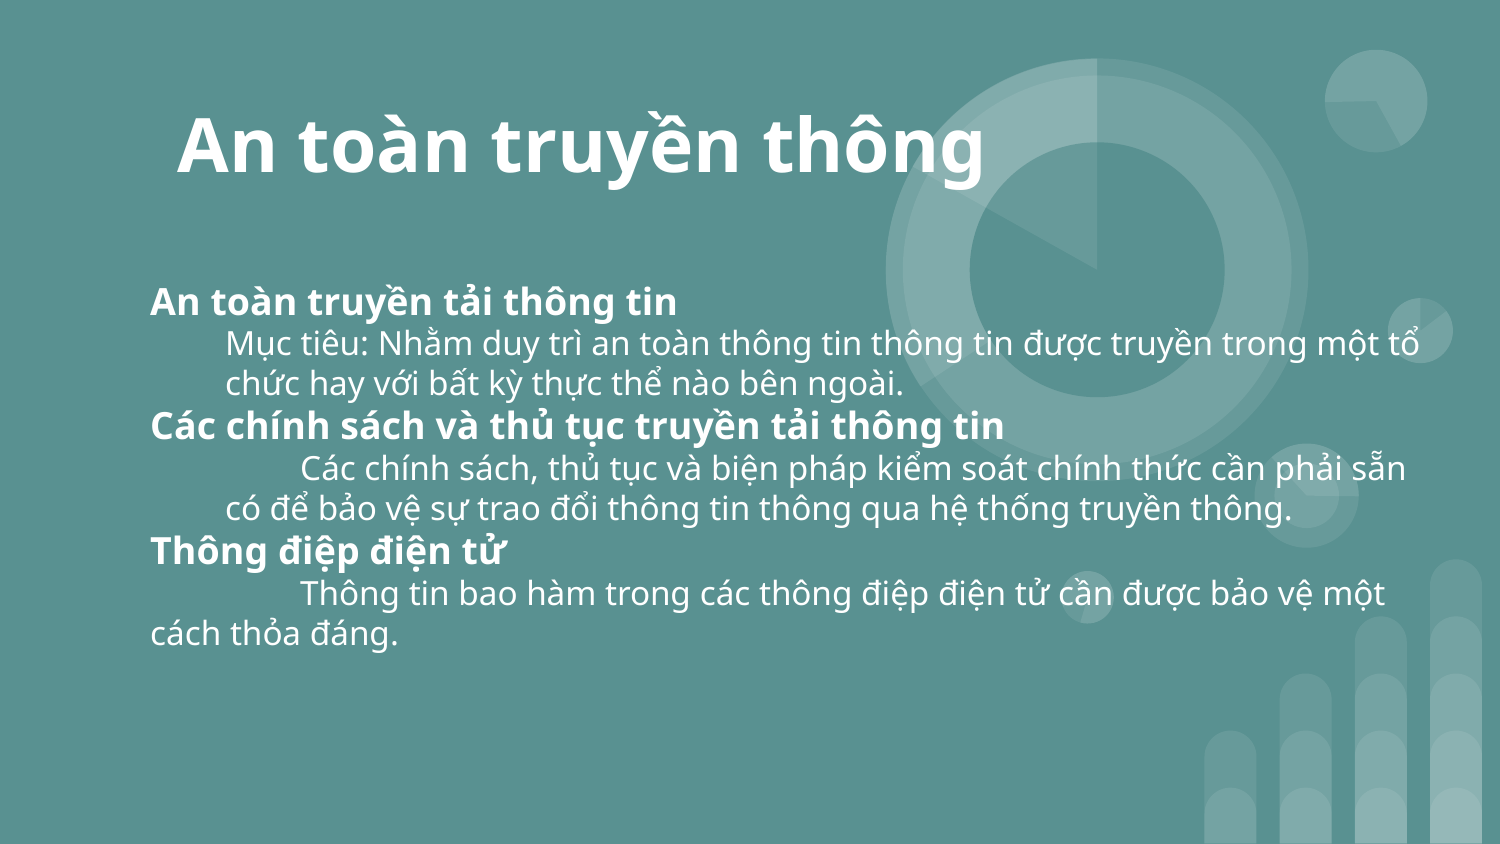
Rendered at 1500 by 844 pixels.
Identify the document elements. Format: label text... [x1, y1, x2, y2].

title An toàn truyền thông [162, 35, 1377, 250]
subtitle An toàn truyền tải thông tin Mục tiêu: Nhằm duy trì an toàn thông tin thông tin được truyền trong một tổ chức hay với bất kỳ thực thể nào bên ngoài. Các chính sách và thủ tục truyền tải thông tin Các chính sách, thủ tục và biện pháp kiểm soát chính thức cần phải sẵn có để bảo vệ sự trao đổi thông tin thông qua hệ thống truyền thông. Thông điệp điện tử Thông tin bao hàm trong các thông điệp điện tử cần được bảo vệ một cách thỏa đáng. [135, 262, 1463, 813]
